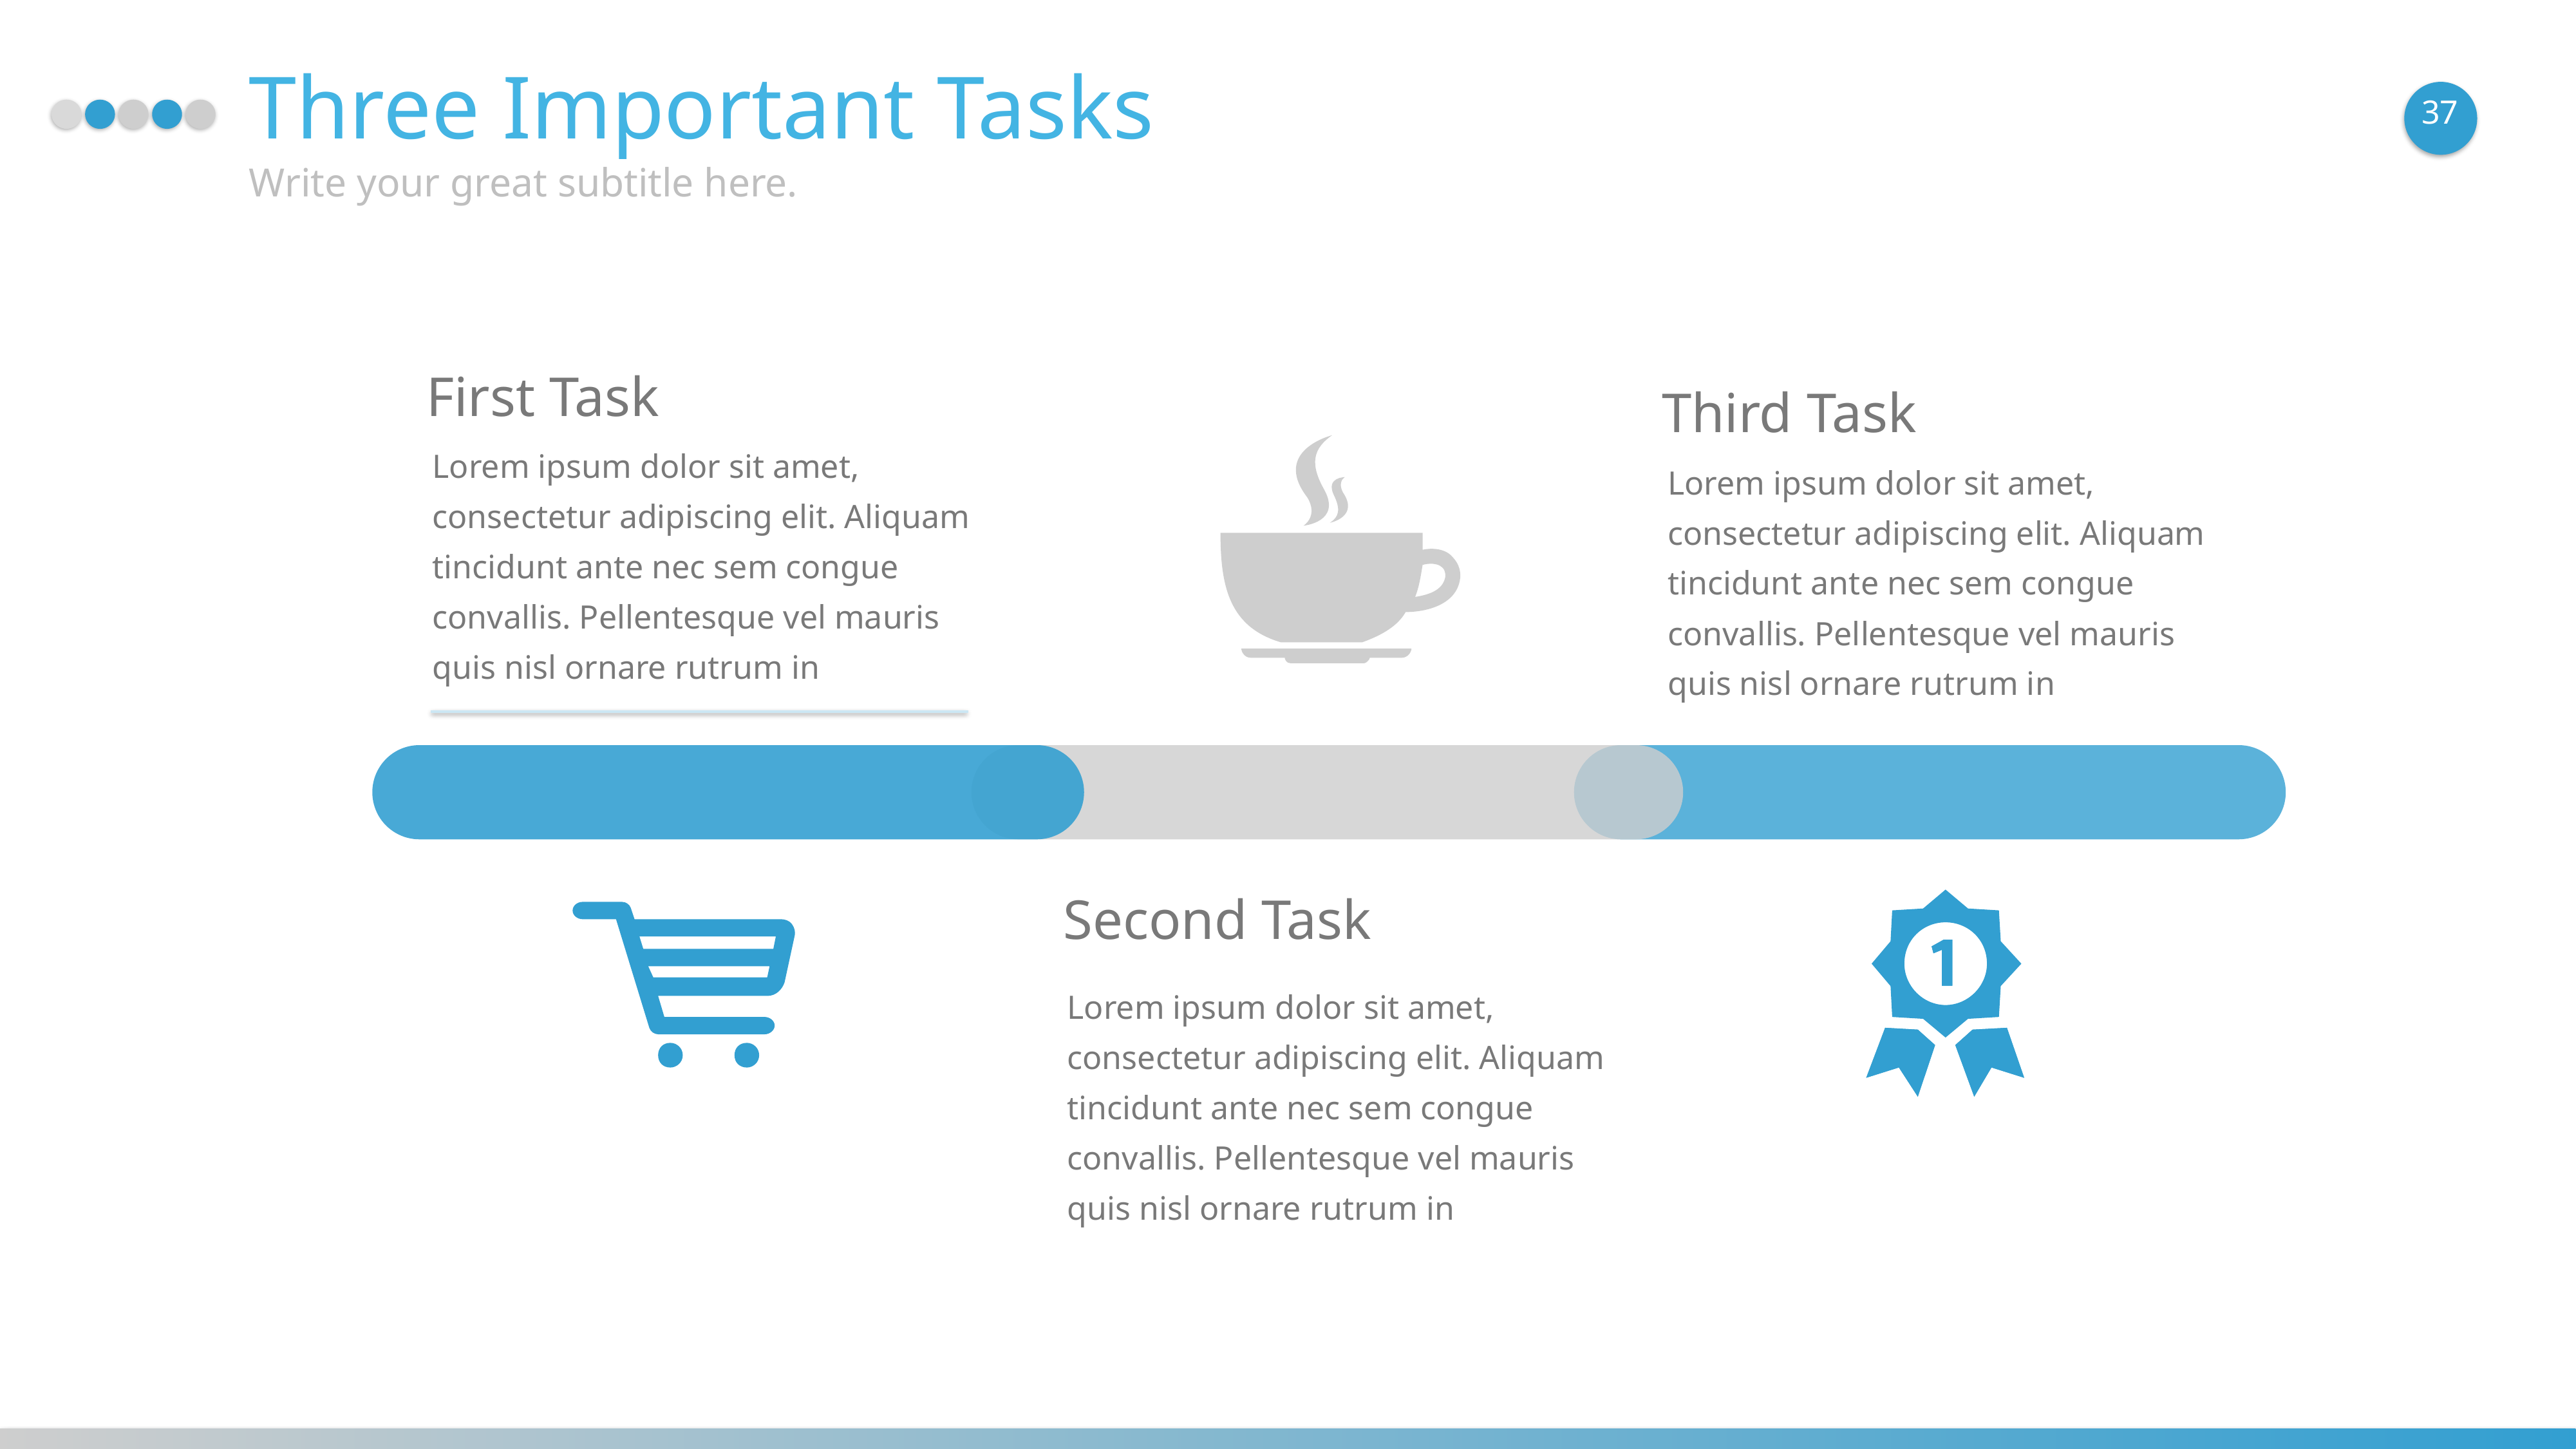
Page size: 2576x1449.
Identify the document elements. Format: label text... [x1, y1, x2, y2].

text_box First Task [400, 362, 944, 427]
text_box [1641, 745, 2286, 840]
text_box Lorem ipsum dolor sit amet, consectetur adipiscing elit. Aliquam tincidunt ante nec sem congue convallis. Pellentesque vel mauris quis nisl ornare rutrum in [1642, 438, 2232, 715]
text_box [1866, 889, 2025, 1097]
text_box [372, 745, 1084, 840]
text_box Third Task [1636, 379, 2179, 444]
list Write your great subtitle here. [223, 144, 2275, 227]
text_box Lorem ipsum dolor sit amet, consectetur adipiscing elit. Aliquam tincidunt ante nec sem congue convallis. Pellentesque vel mauris quis nisl ornare rutrum in [1041, 962, 1631, 1240]
text_box [1041, 745, 1684, 840]
list Three Important Tasks [223, 39, 2275, 144]
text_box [1220, 435, 1461, 664]
text_box Lorem ipsum dolor sit amet, consectetur adipiscing elit. Aliquam tincidunt ante nec sem congue convallis. Pellentesque vel mauris quis nisl ornare rutrum in [406, 421, 997, 699]
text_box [572, 902, 796, 1068]
slide_number 37 [2383, 75, 2497, 153]
text_box Second Task [1037, 886, 1581, 951]
